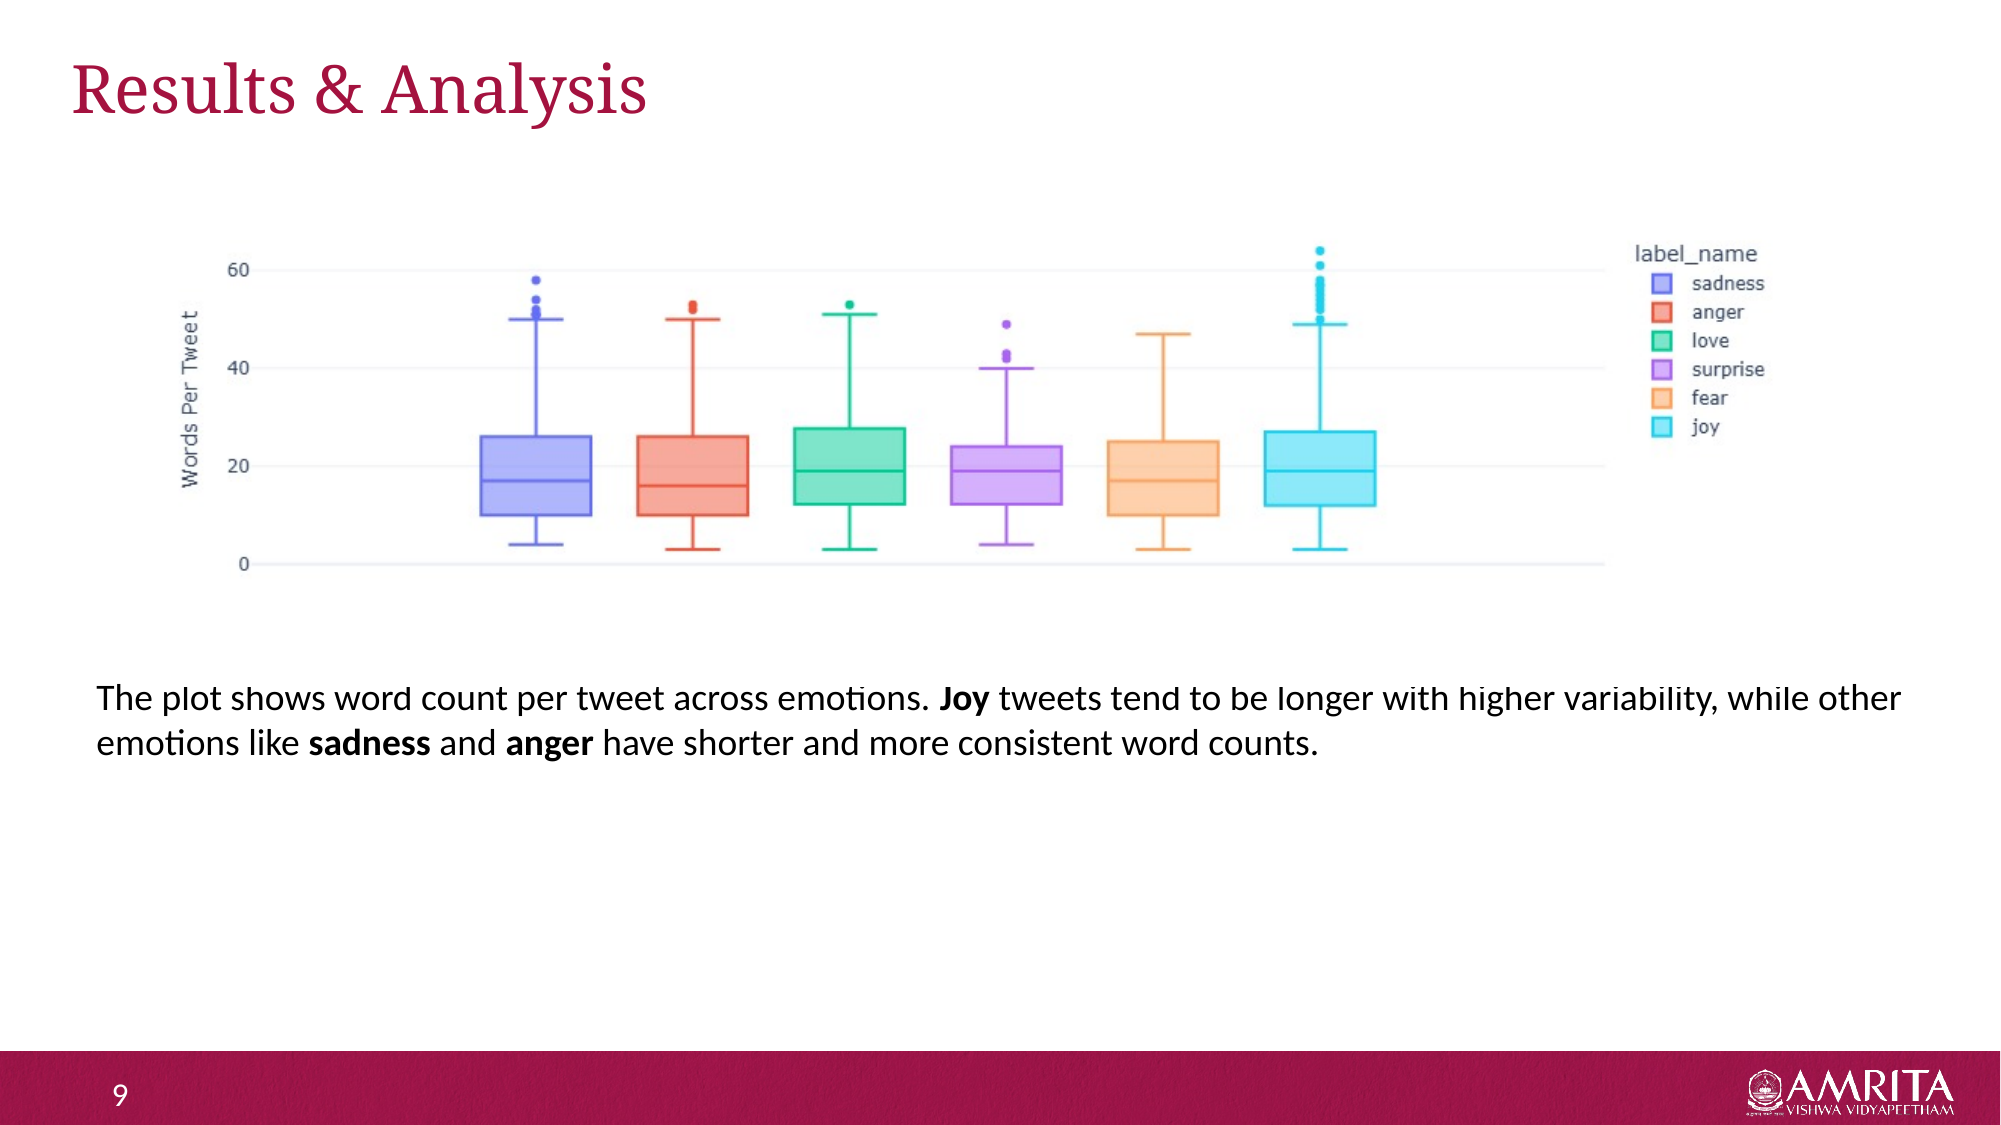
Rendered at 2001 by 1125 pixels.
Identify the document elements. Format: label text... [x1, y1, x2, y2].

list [131, 144, 1792, 687]
title Results & Analysis [55, 57, 1933, 127]
picture [0, 1051, 2001, 1125]
slide_number 9 [19, 1062, 144, 1123]
text_box The plot shows word count per tweet across emotions. Joy tweets tend to be longer with higher variability, while other emotions like sadness and anger have shorter and more consistent word counts. [81, 664, 2000, 815]
